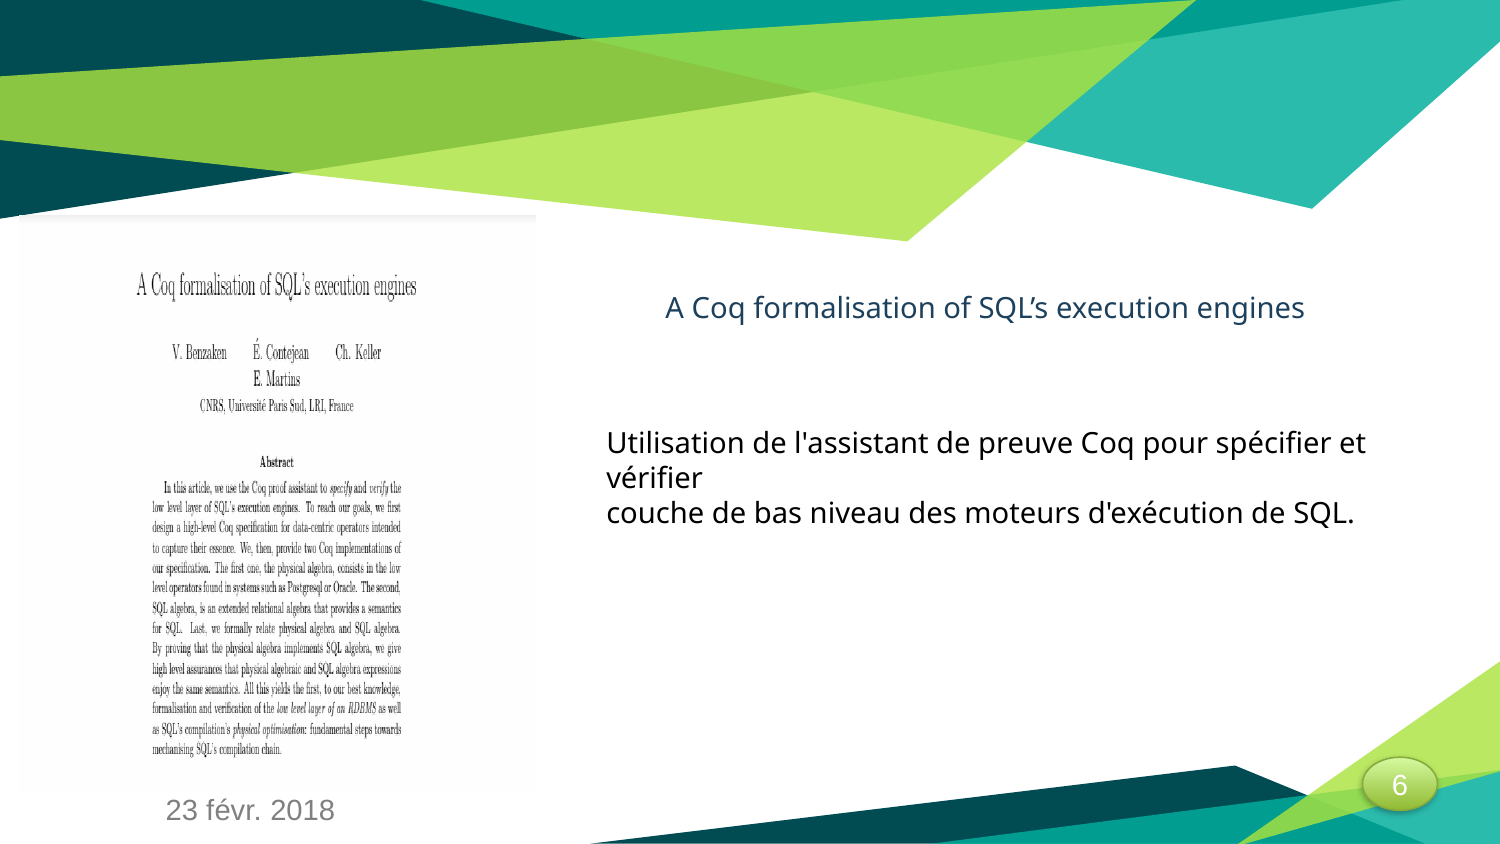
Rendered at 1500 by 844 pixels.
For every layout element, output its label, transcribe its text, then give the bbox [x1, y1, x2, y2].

text_box 23 févr. 2018 [150, 799, 351, 834]
picture [18, 215, 536, 791]
text_box A Coq formalisation of SQL’s execution engines [650, 281, 1321, 332]
text_box 6 [1361, 756, 1439, 812]
text_box Utilisation de l'assistant de preuve Coq pour spécifier et vérifier couche de bas niveau des moteurs d'exécution de SQL. [591, 417, 1477, 537]
